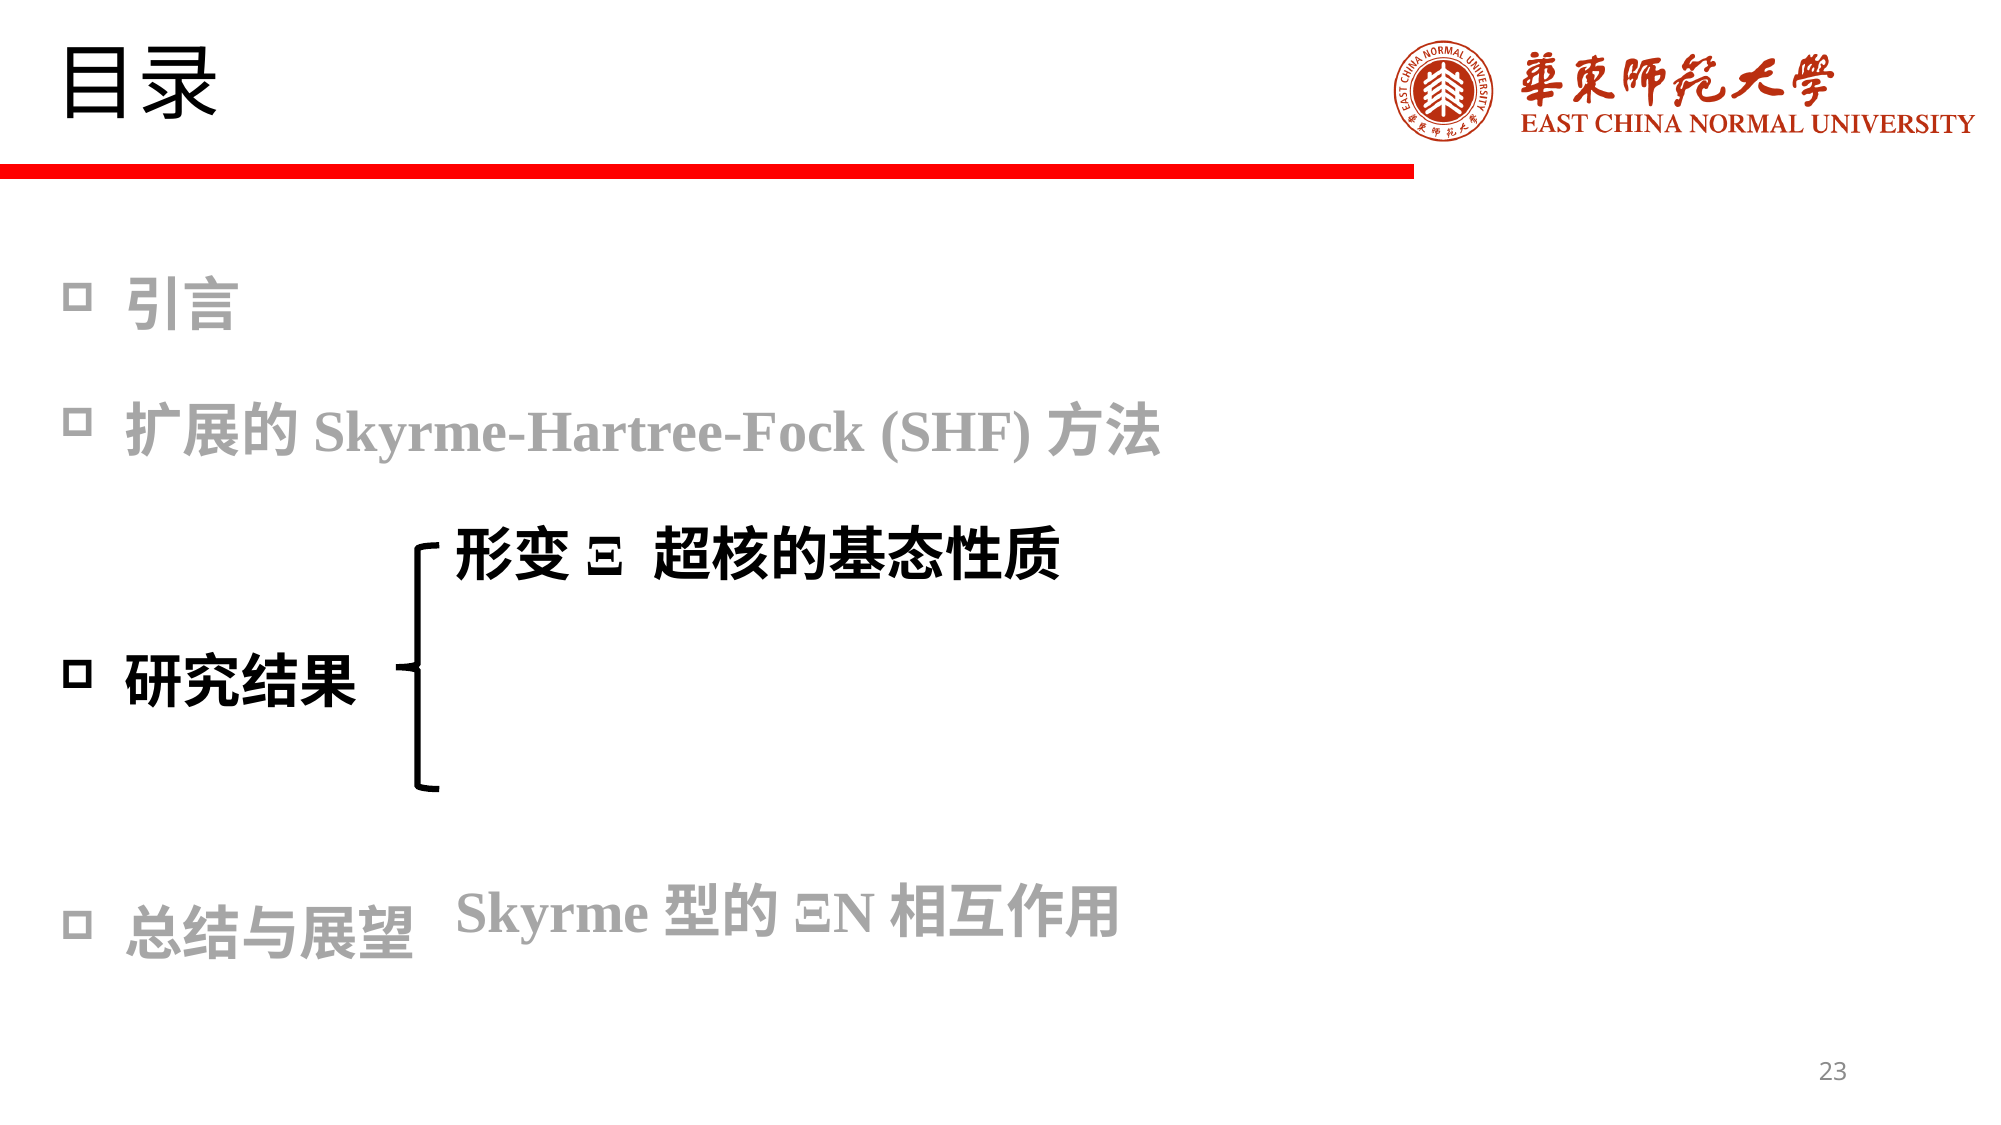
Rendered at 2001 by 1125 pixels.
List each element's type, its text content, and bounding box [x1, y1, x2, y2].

slide_number 23 [1412, 1042, 1863, 1103]
text_box 形变Ξ 超核的基态性质 Skyrme型的ΞN相互作用 [440, 474, 1412, 855]
title 目录 [39, 12, 270, 159]
text_box [395, 544, 440, 790]
picture [1387, 35, 1980, 146]
list 引言 扩展的Skyrme-Hartree-Fock (SHF)方法 研究结果 总结与展望 [45, 224, 1698, 1005]
